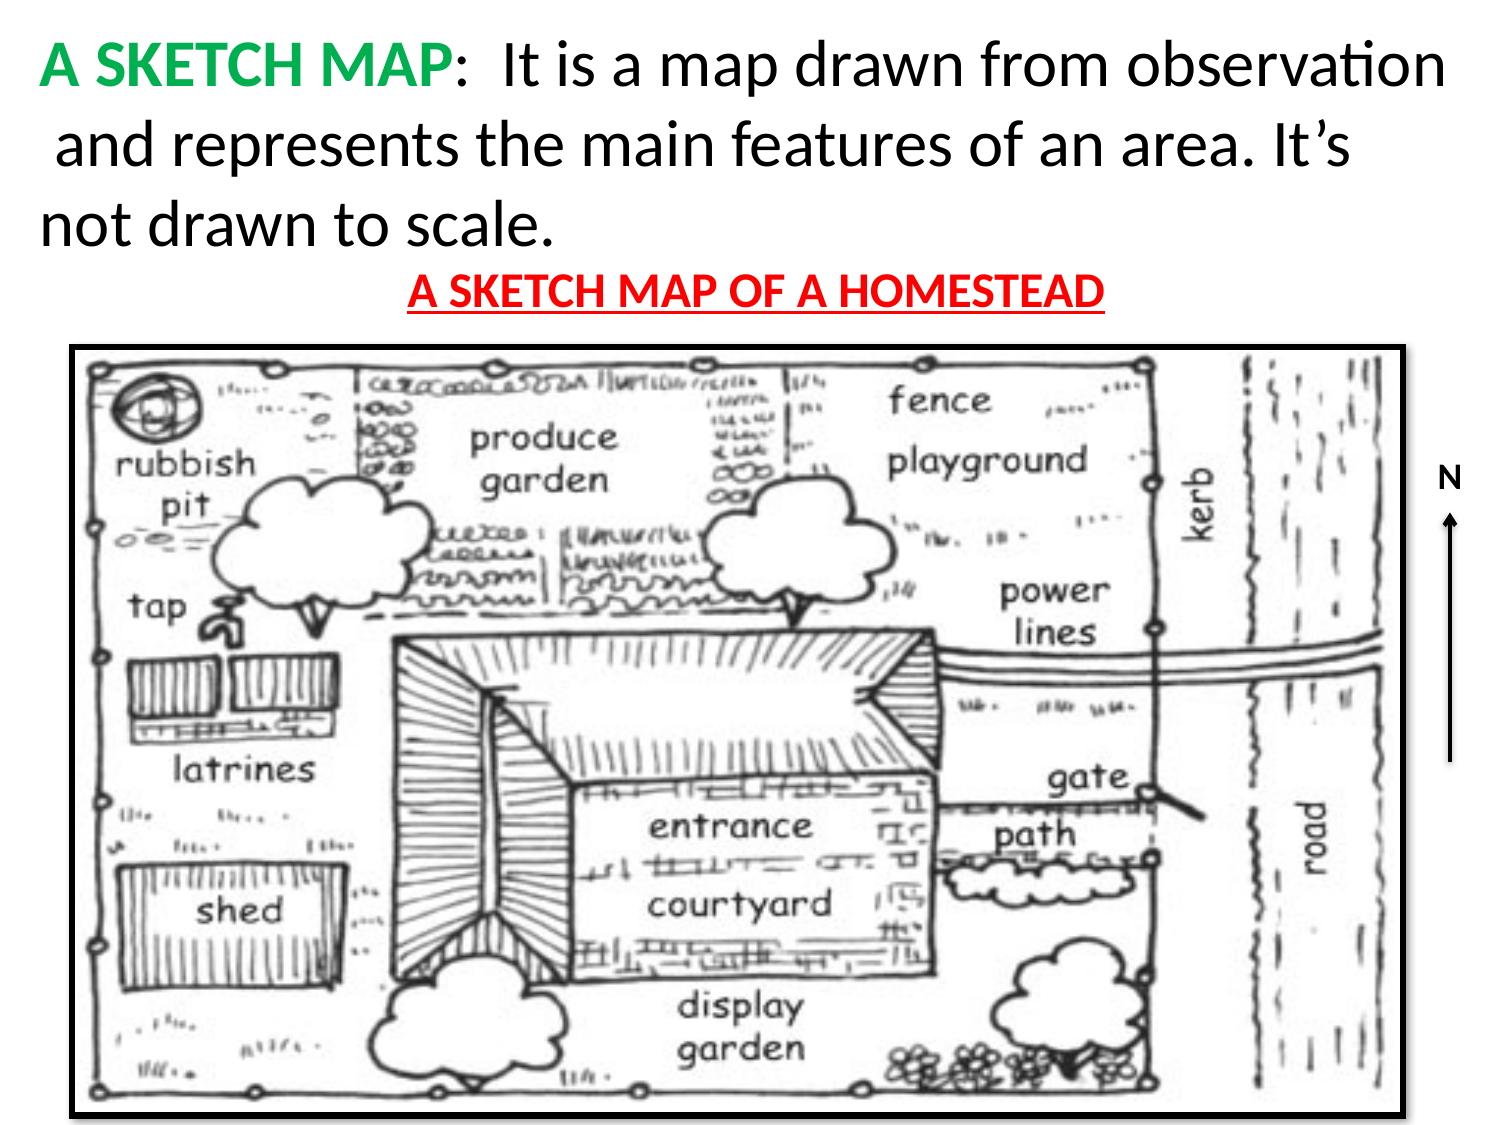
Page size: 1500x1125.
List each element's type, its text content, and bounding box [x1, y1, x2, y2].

text_box N [1410, 448, 1489, 502]
text_box A SKETCH MAP OF A HOMESTEAD [373, 248, 1139, 327]
picture [74, 349, 1401, 1113]
list A SKETCH MAP: It is a map drawn from observation and represents the main features of an area. It’s not drawn to scale. [24, 12, 1475, 1100]
